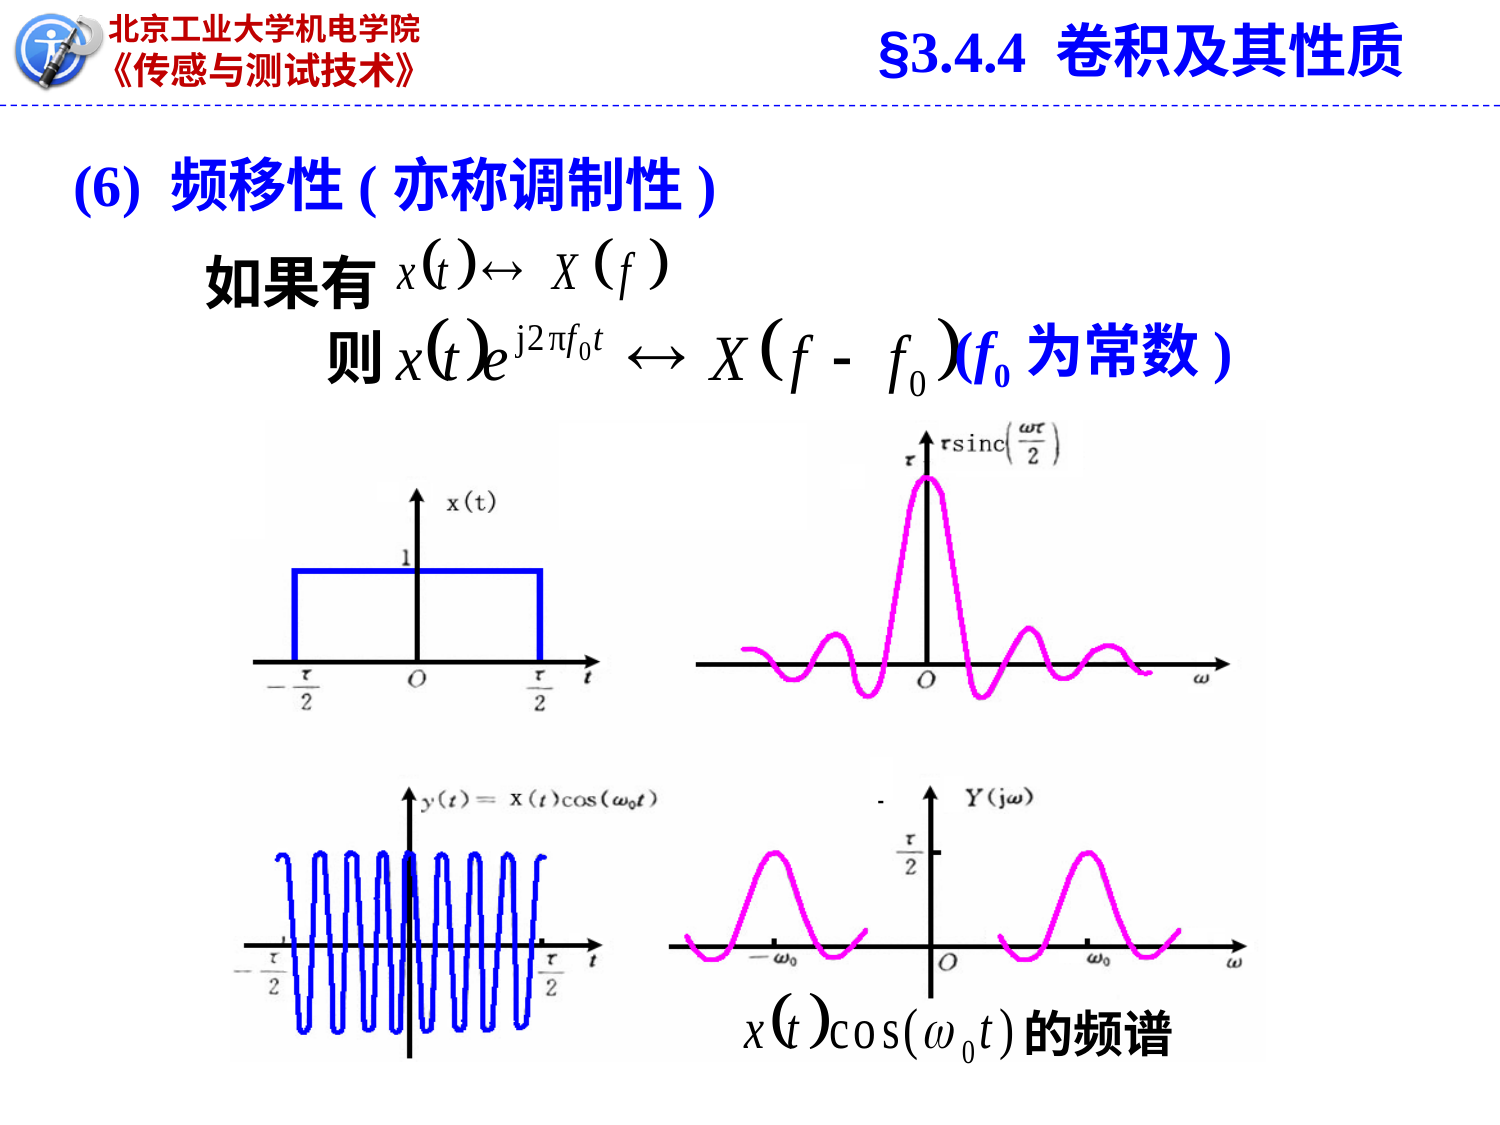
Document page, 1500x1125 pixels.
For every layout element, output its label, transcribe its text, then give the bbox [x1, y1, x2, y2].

text_box 则 [311, 314, 378, 399]
picture [11, 4, 107, 100]
text_box 如果有 [114, 224, 585, 324]
text_box (f0为常数) [940, 307, 1248, 402]
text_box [732, 991, 1025, 1075]
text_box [383, 310, 962, 410]
text_box §3.4.4 卷积及其性质 [863, 7, 1500, 92]
picture [229, 420, 1267, 1063]
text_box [386, 236, 669, 308]
text_box (6) 频移性(亦称调制性) [58, 126, 948, 212]
